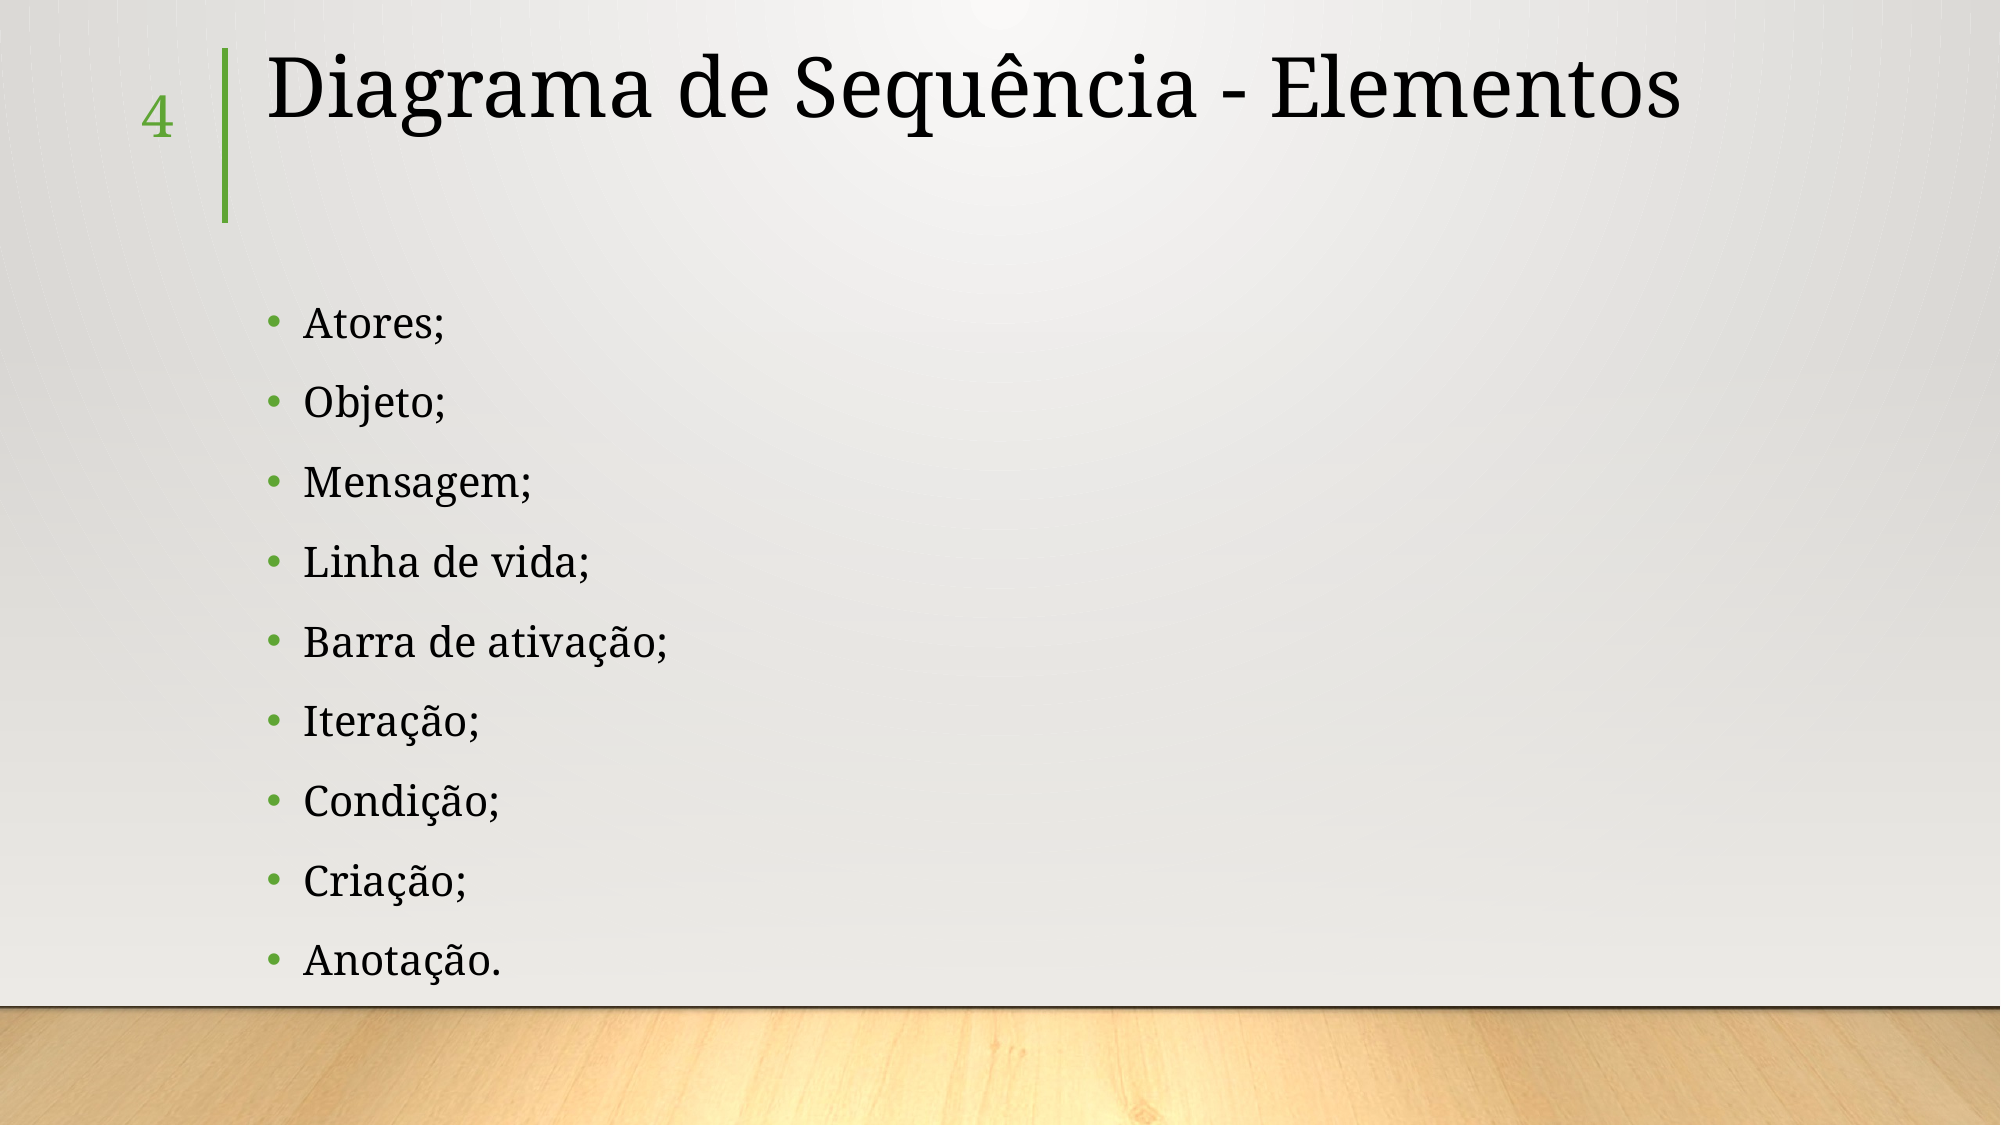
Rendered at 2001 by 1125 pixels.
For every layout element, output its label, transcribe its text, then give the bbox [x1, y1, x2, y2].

title Diagrama de Sequência - Elementos [251, 15, 1814, 144]
list Atores; Objeto; Mensagem; Linha de vida; Barra de ativação; Iteração; Condição; Criação; Anotação. [251, 278, 1814, 998]
picture [0, 1006, 2000, 1125]
slide_number 4 [56, 71, 190, 155]
